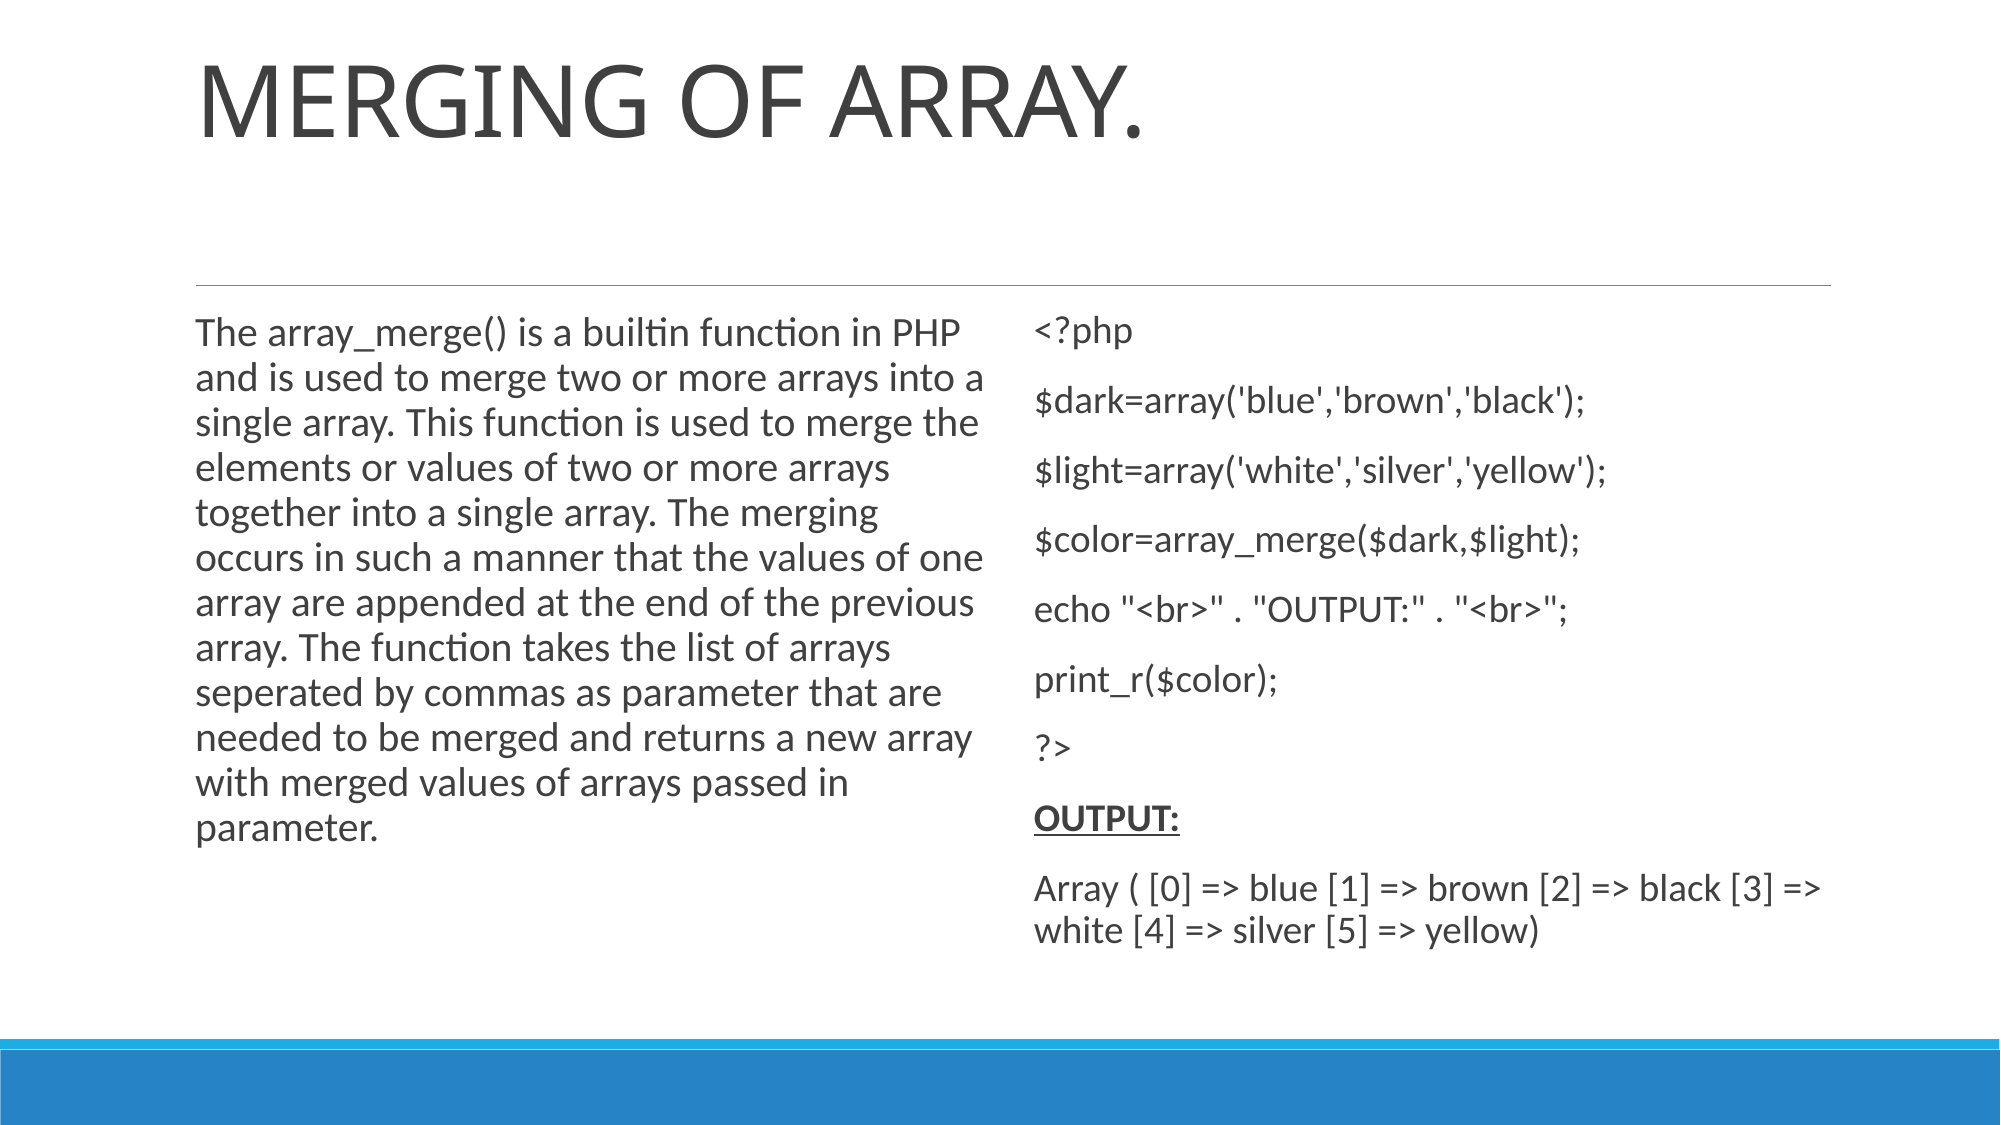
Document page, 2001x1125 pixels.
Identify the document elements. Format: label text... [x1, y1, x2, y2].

list The array_merge() is a builtin function in PHP and is used to merge two or more arrays into a single array. This function is used to merge the elements or values of two or more arrays together into a single array. The merging occurs in such a manner that the values of one array are appended at the end of the previous array. The function takes the list of arrays seperated by commas as parameter that are needed to be merged and returns a new array with merged values of arrays passed in parameter. [180, 302, 990, 963]
list <?php $dark=array('blue','brown','black'); $light=array('white','silver','yellow'); $color=array_merge($dark,$light); echo "<br>" . "OUTPUT:" . "<br>"; print_r($color); ?> OUTPUT: Array ( [0] => blue [1] => brown [2] => black [3] => white [4] => silver [5] => yellow) [1020, 302, 1830, 963]
title MERGING OF ARRAY. [180, 47, 1830, 285]
